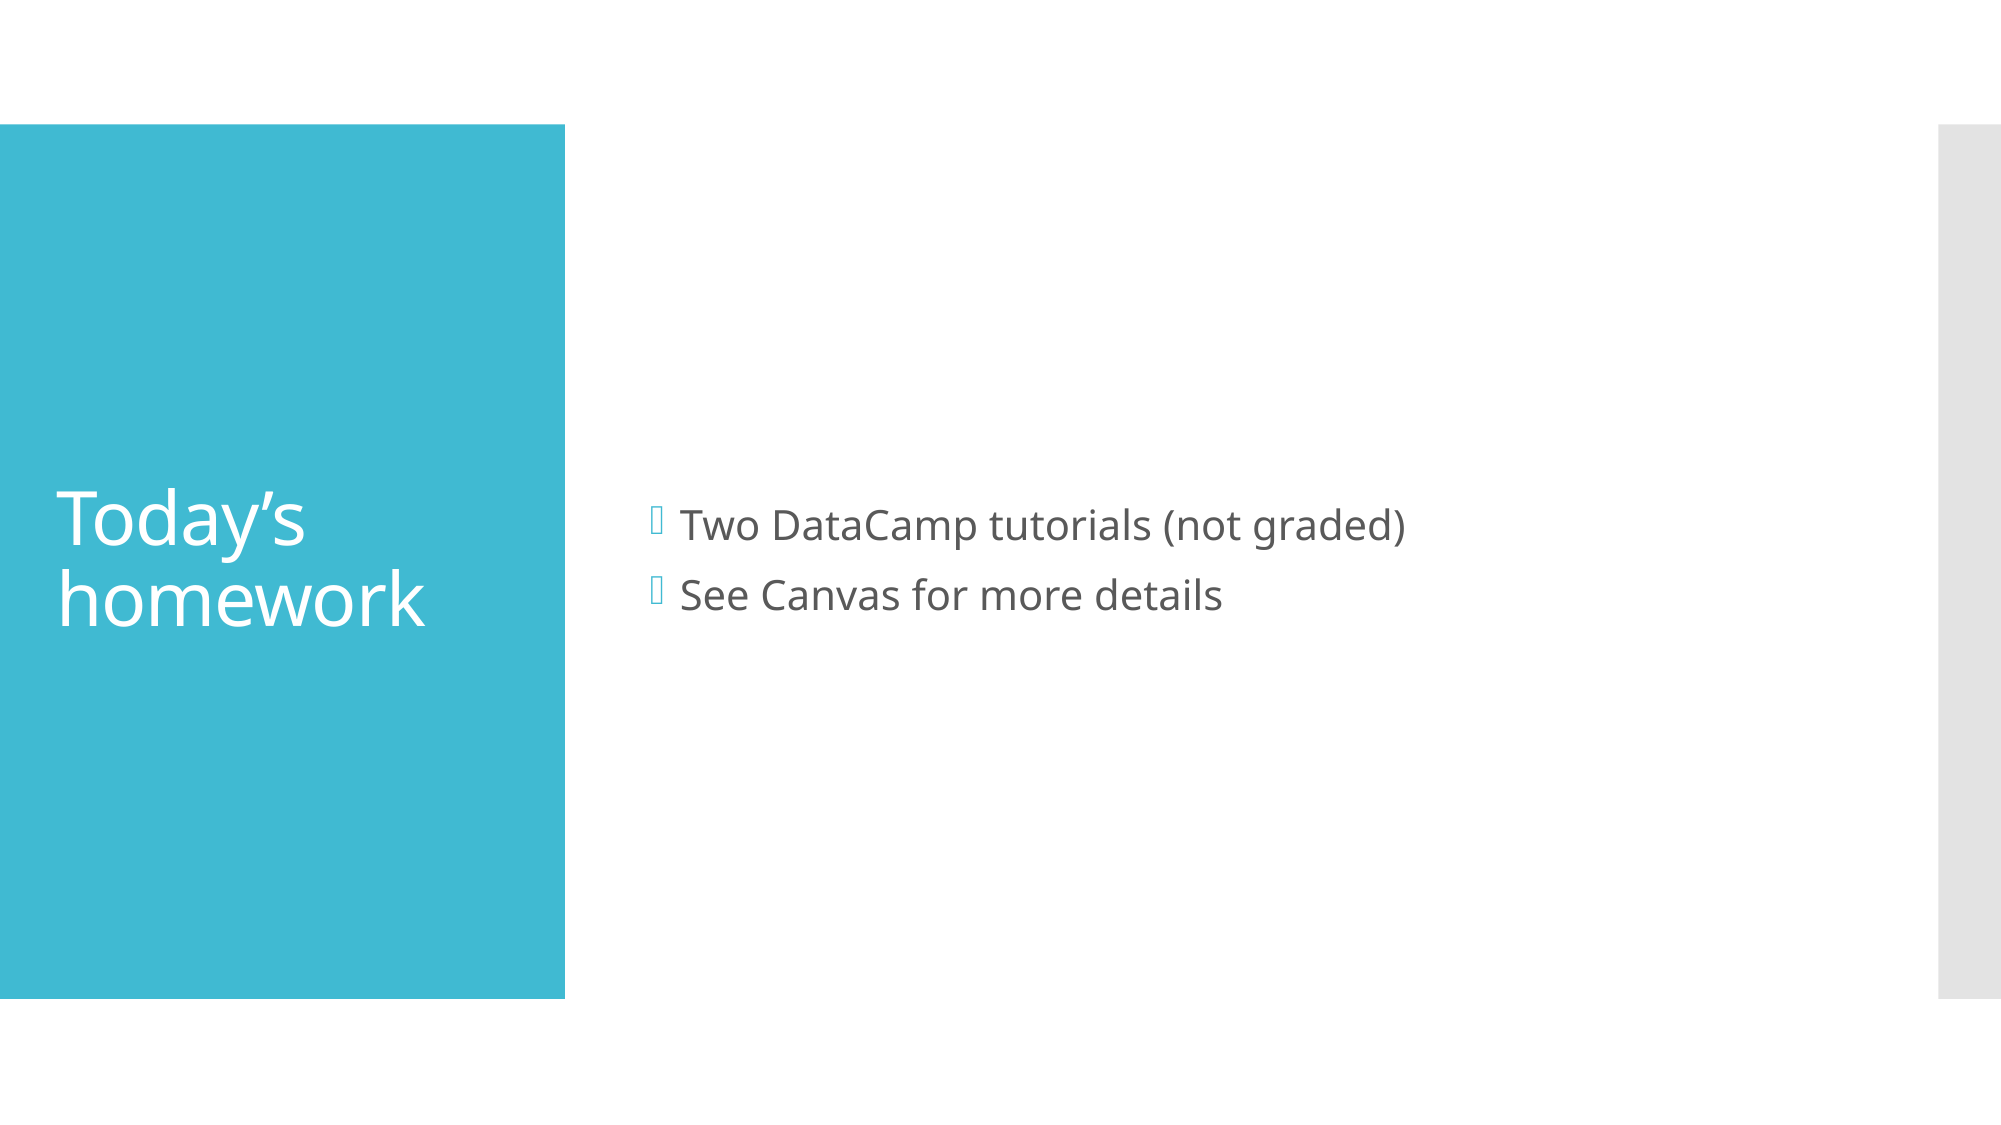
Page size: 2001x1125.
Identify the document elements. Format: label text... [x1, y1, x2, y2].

title Today’s homework [41, 184, 525, 940]
list Two DataCamp tutorials (not graded) See Canvas for more details [634, 141, 1835, 982]
